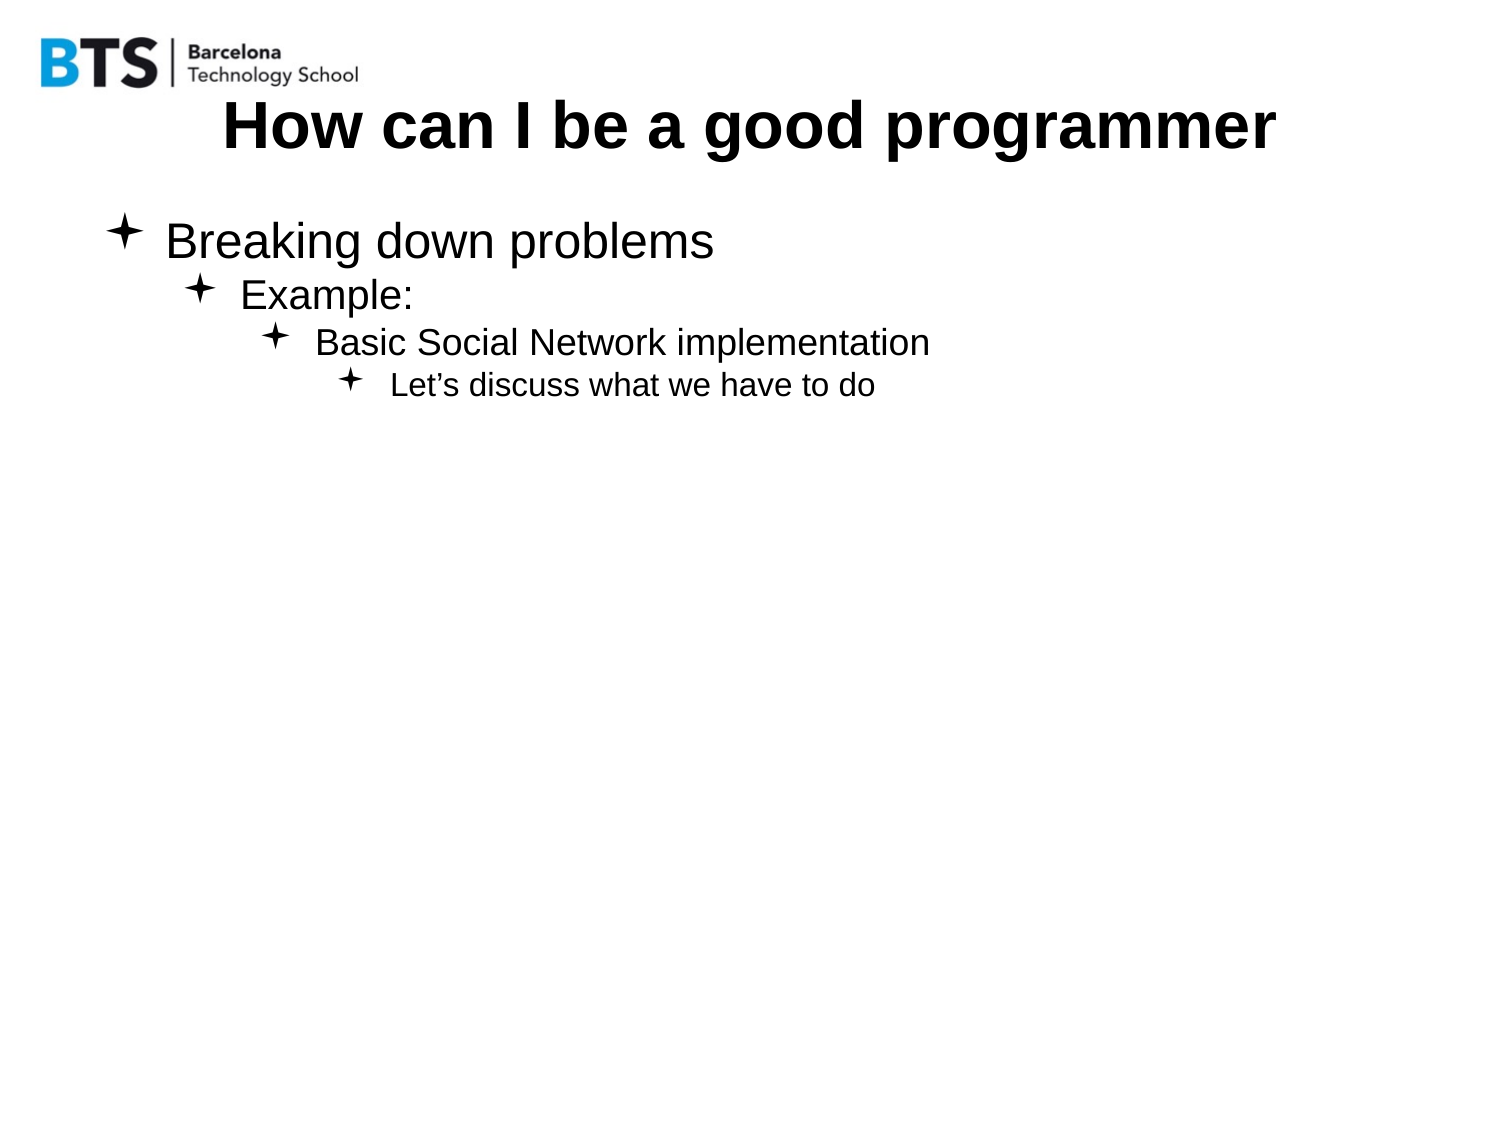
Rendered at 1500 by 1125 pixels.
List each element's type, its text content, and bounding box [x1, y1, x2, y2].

picture [52, 65, 67, 78]
title How can I be a good programmer [75, 28, 1425, 200]
picture [19, 22, 381, 103]
list Breaking down problems Example: Basic Social Network implementation Let’s discuss what we have to do [75, 200, 1425, 1005]
picture [52, 47, 66, 58]
